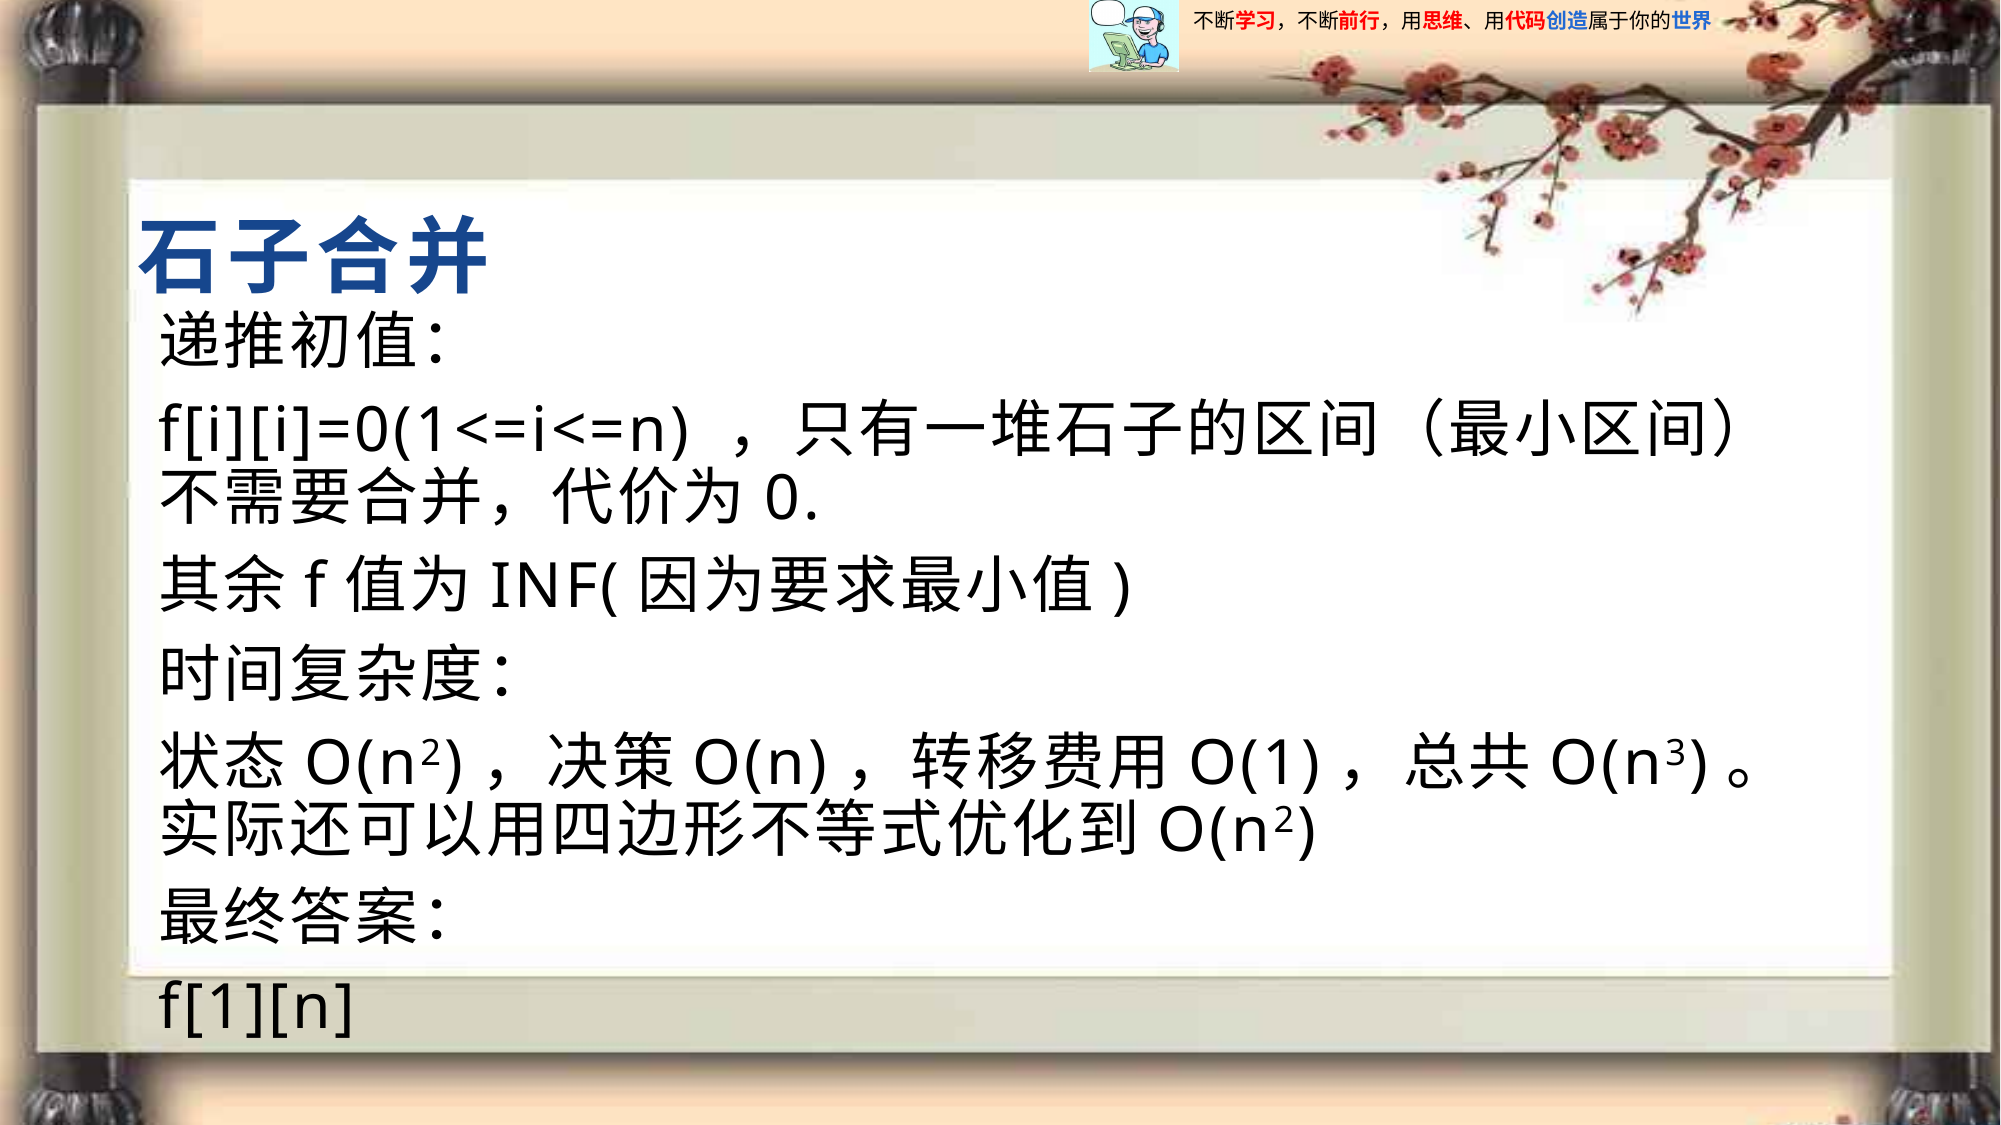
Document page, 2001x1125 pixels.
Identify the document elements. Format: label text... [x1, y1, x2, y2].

picture [0, 0, 2001, 1125]
list 递推初值： f[i][i]=0(1<=i<=n) ，只有一堆石子的区间（最小区间）不需要合并，代价为0. 其余f值为INF(因为要求最小值) 时间复杂度： 状态O(n2)，决策O(n)，转移费用O(1)，总共O(n3)。实际还可以用四边形不等式优化到O(n2) 最终答案： f[1][n] [143, 302, 1828, 1011]
title 石子合并 [123, 195, 1923, 311]
